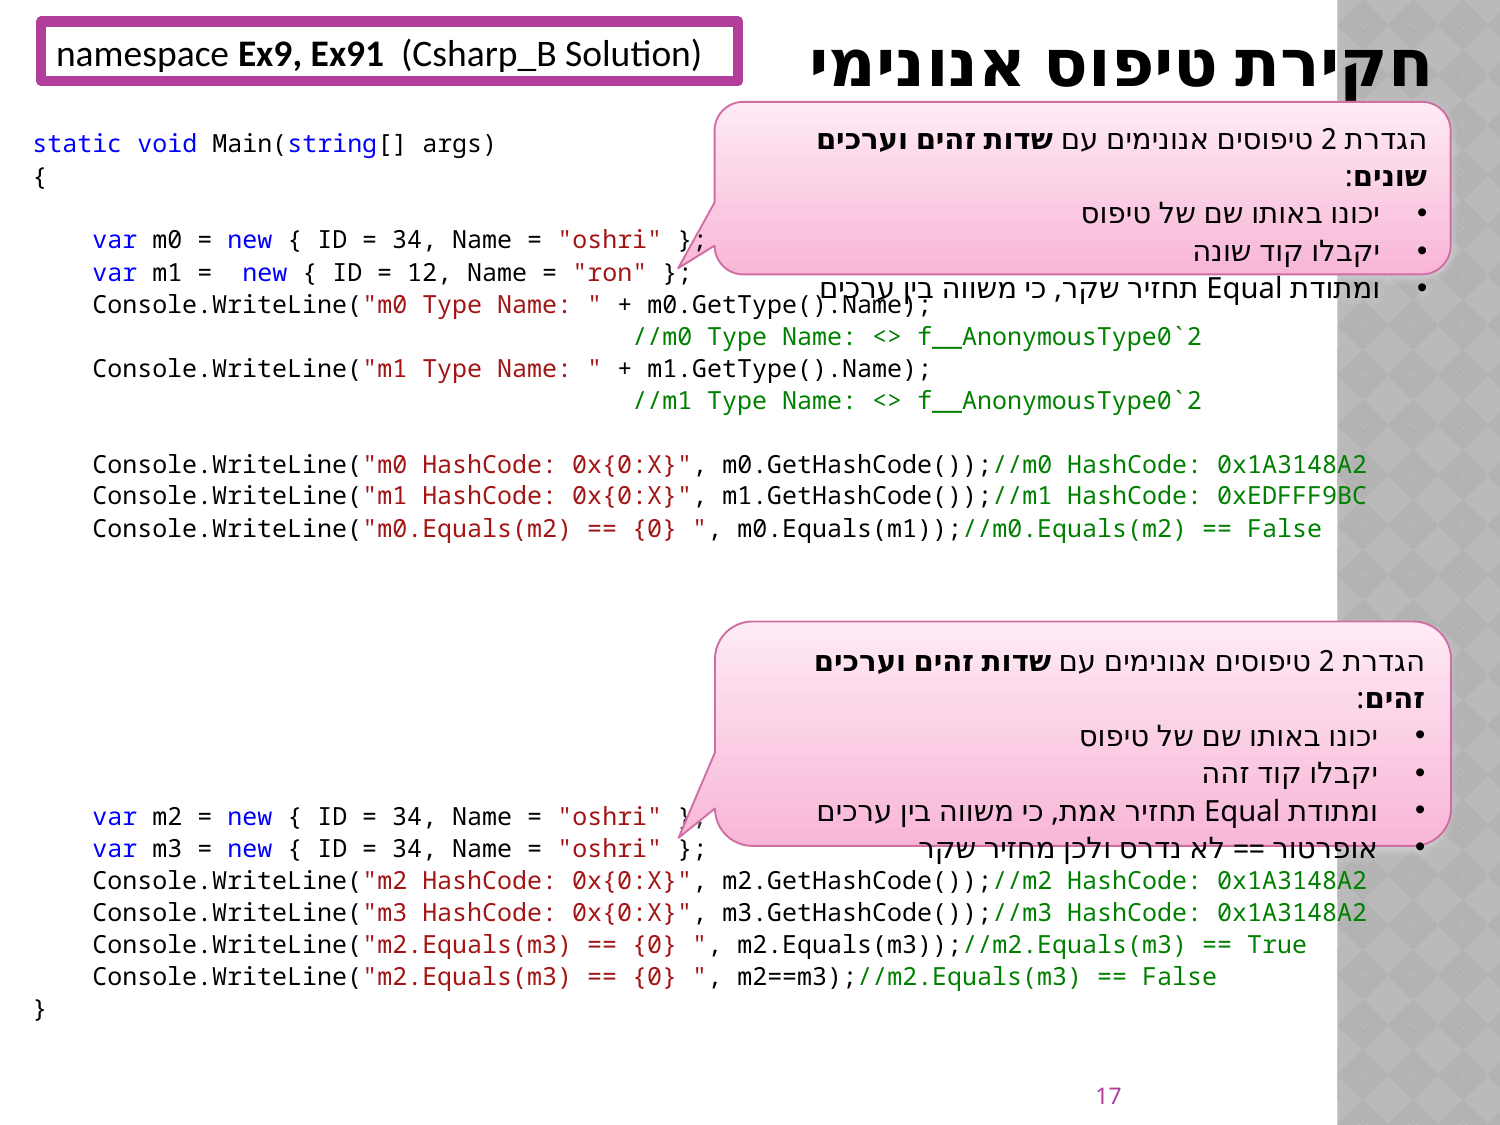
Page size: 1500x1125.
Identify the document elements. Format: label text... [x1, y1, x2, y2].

text_box הגדרת 2 טיפוסים אנונימים עם שדות זהים וערכים זהים: יכונו באותו שם של טיפוס יקבלו קוד זהה ומתודת Equal תחזיר אמת, כי משווה בין ערכים אופרטור == לא נדרס ולכן מחזיר שקר [677, 620, 1453, 847]
title חקירת טיפוס אנונימי [774, 20, 1470, 101]
text_box namespace Ex9, Ex91 (Csharp_B Solution) [41, 21, 739, 82]
text_box static void Main(string[] args) { var m0 = new { ID = 34, Name = "oshri" }; var m1 = new { ID = 12, Name = "ron" }; Console.WriteLine("m0 Type Name: " + m0.GetType().Name); //m0 Type Name: <> f__AnonymousType0`2 Console.WriteLine("m1 Type Name: " + m1.GetType().Name); //m1 Type Name: <> f__AnonymousType0`2 Console.WriteLine("m0 HashCode: 0x{0:X}", m0.GetHashCode());//m0 HashCode: 0x1A3148A2 Console.WriteLine("m1 HashCode: 0x{0:X}", m1.GetHashCode());//m1 HashCode: 0xEDFFF9BC Console.WriteLine("m0.Equals(m2) == {0} ", m0.Equals(m1));//m0.Equals(m2) == False var m2 = new { ID = 34, Name = "oshri" }; var m3 = new { ID = 34, Name = "oshri" }; Console.WriteLine("m2 HashCode: 0x{0:X}", m2.GetHashCode());//m2 HashCode: 0x1A3148A2 Console.WriteLine("m3 HashCode: 0x{0:X}", m3.GetHashCode());//m3 HashCode: 0x1A3148A2 Console.WriteLine("m2.Equals(m3) == {0} ", m2.Equals(m3));//m2.Equals(m3) == True Console.WriteLine("m2.Equals(m3) == {0} ", m2==m3);//m2.Equals(m3) == False } [17, 118, 1451, 1030]
slide_number 17 [1025, 1075, 1122, 1113]
text_box הגדרת 2 טיפוסים אנונימים עם שדות זהים וערכים שונים: יכונו באותו שם של טיפוס יקבלו קוד שונה ומתודת Equal תחזיר שקר, כי משווה בין ערכים [716, 100, 1449, 118]
slide_number 31 [675, 628, 1451, 857]
